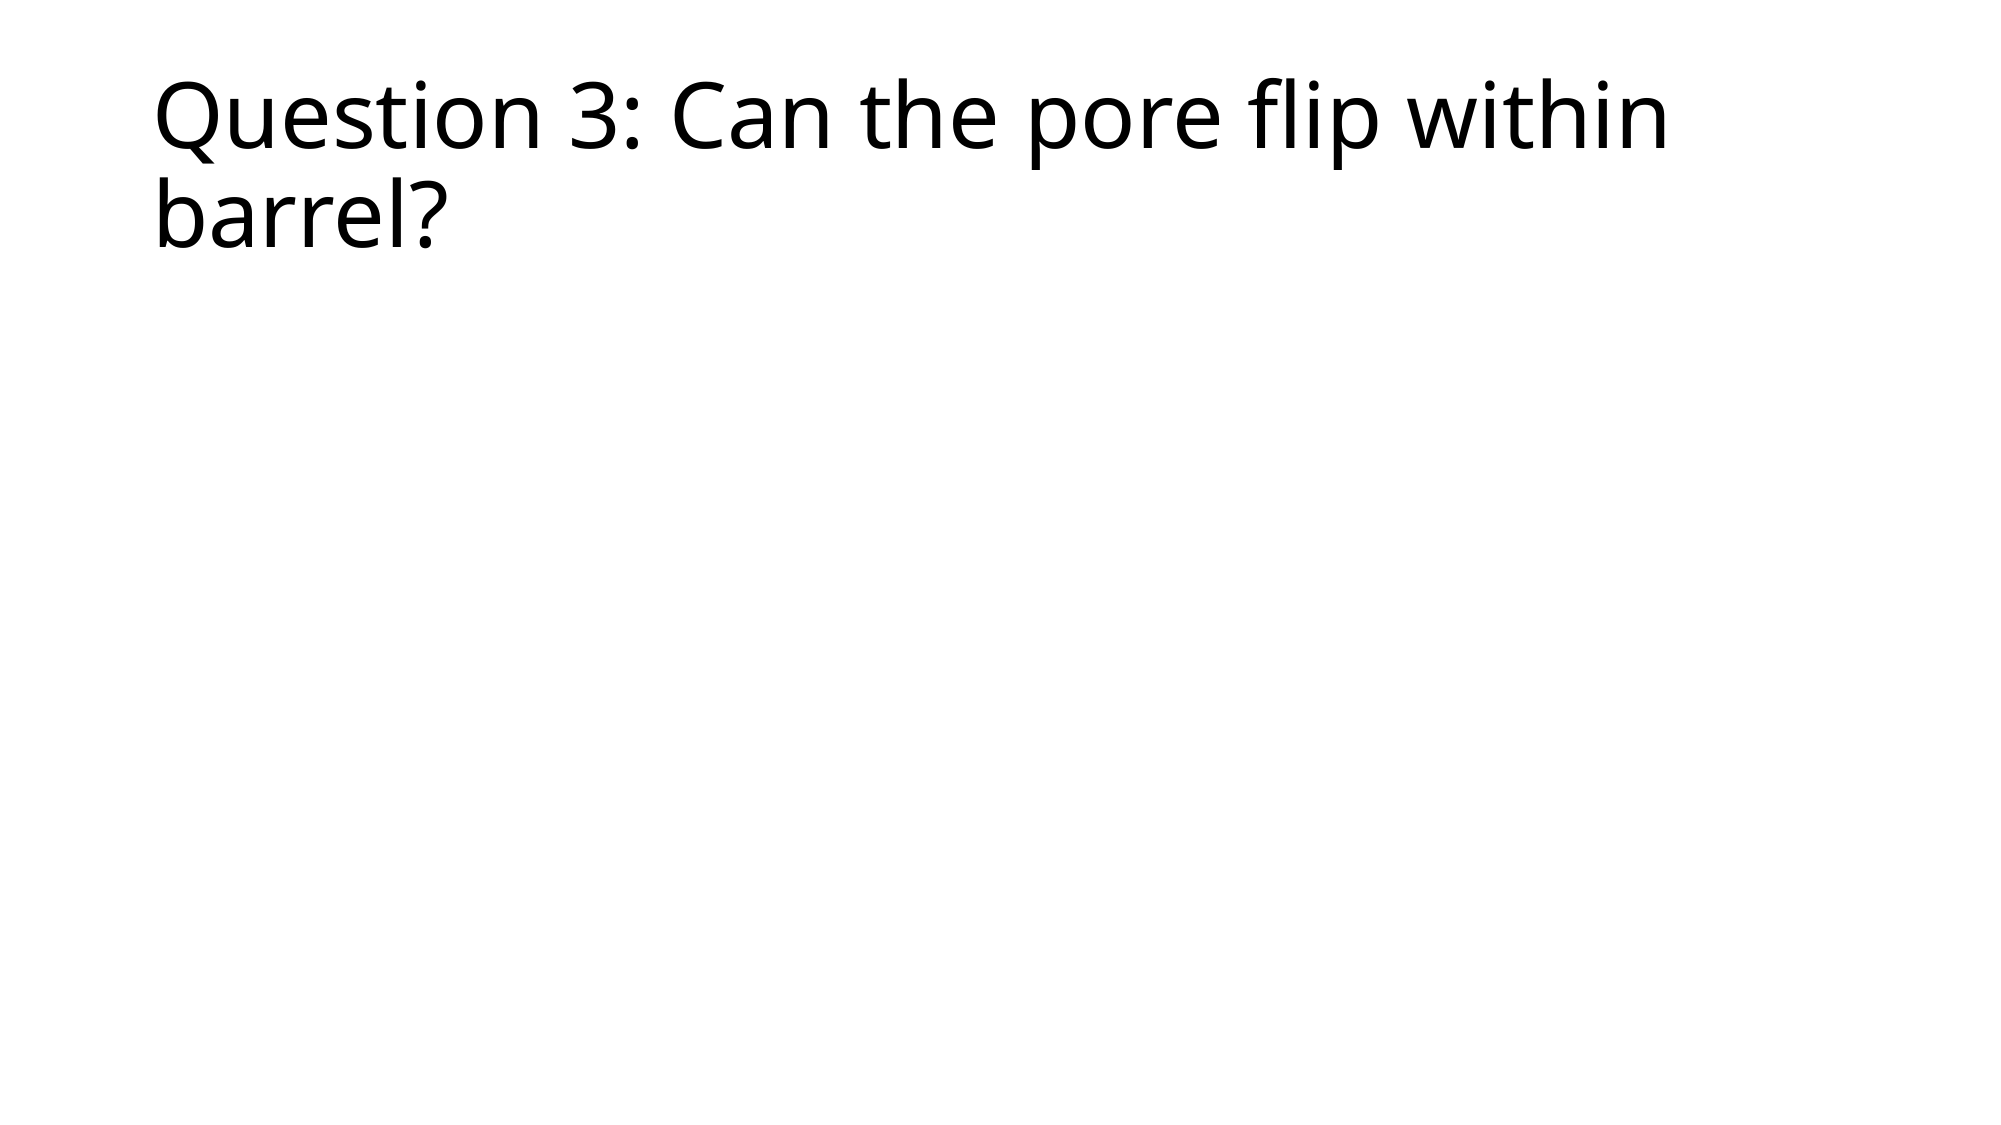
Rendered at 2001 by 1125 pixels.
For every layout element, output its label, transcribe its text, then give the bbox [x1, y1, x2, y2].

text_box Question 3: Can the pore flip within barrel? [137, 59, 1863, 278]
